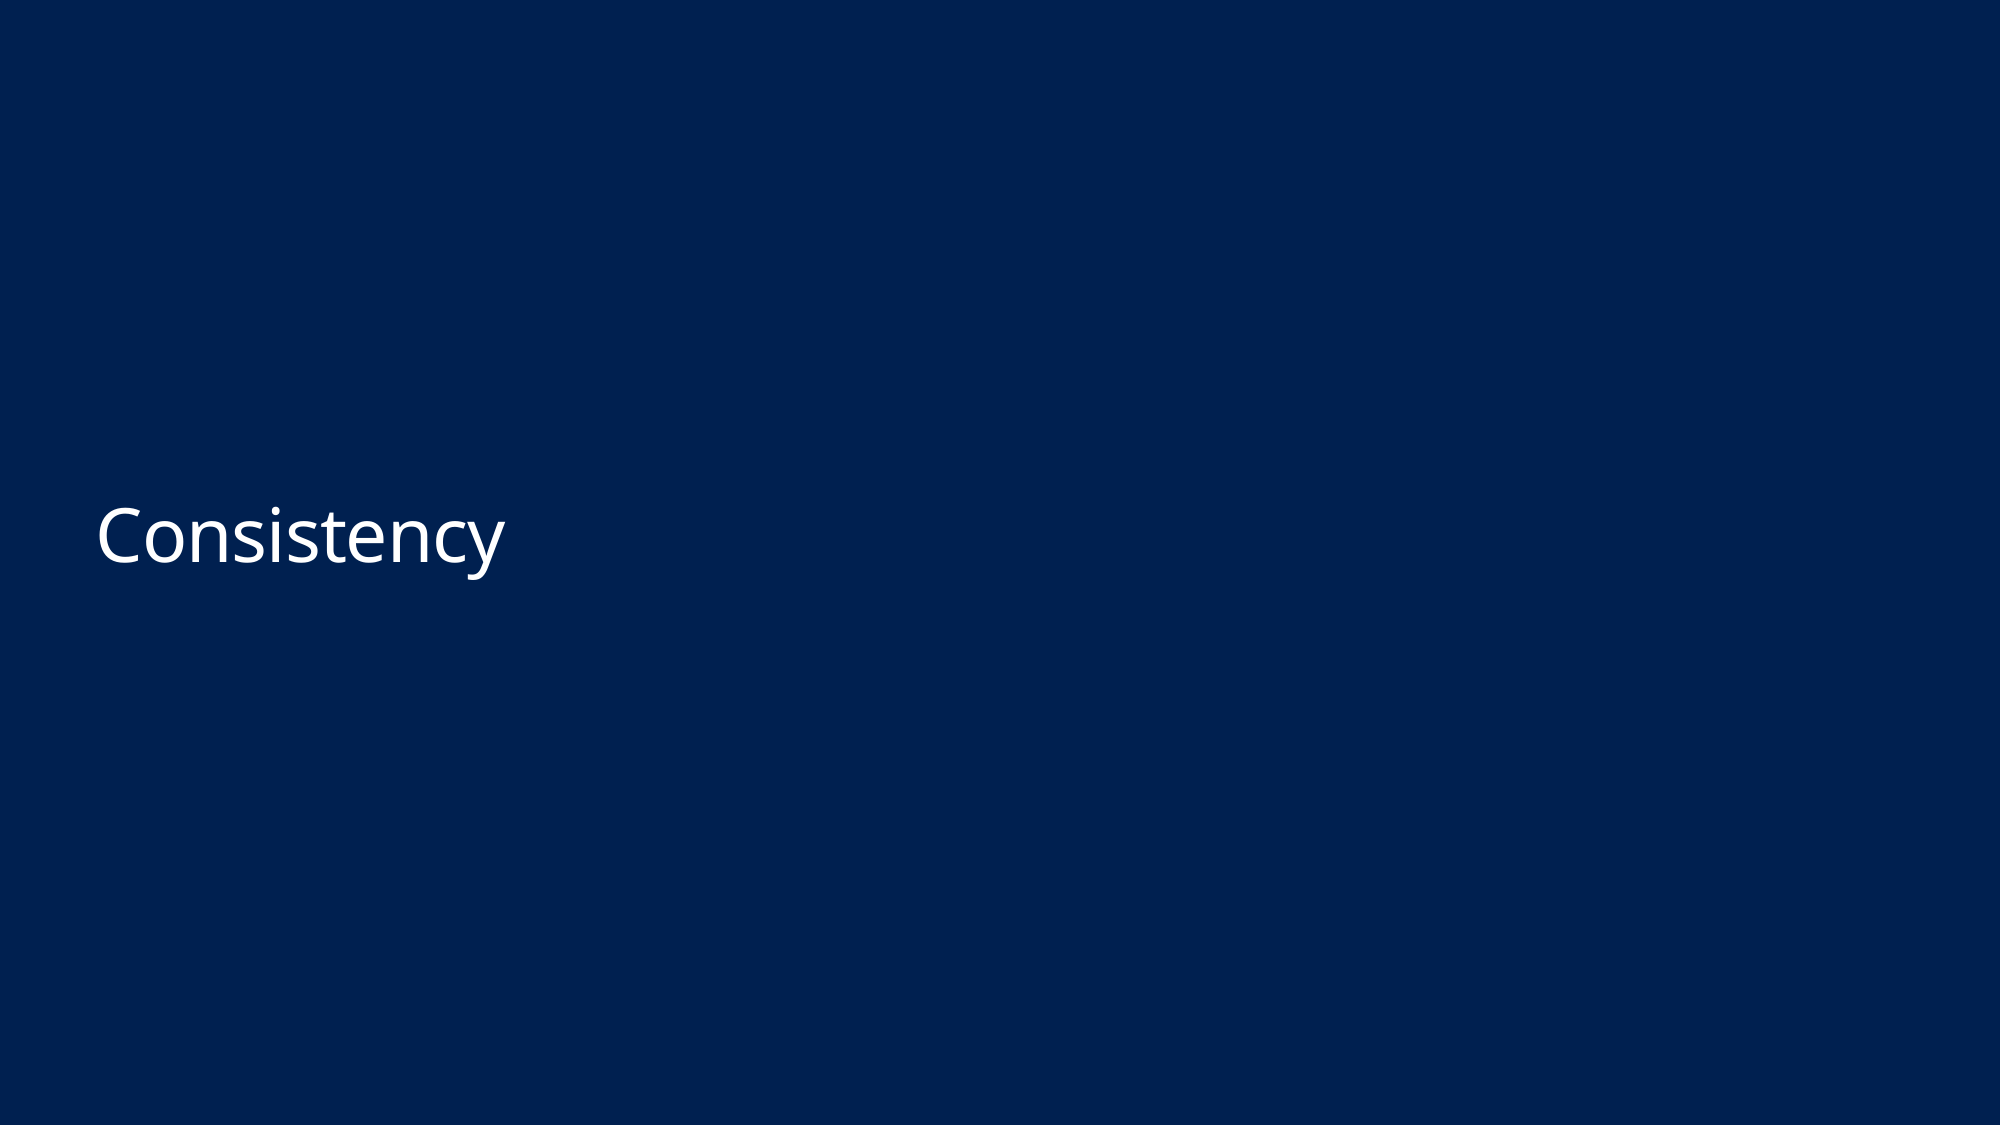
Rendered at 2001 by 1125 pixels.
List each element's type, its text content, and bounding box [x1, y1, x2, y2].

title Consistency [95, 497, 1596, 580]
